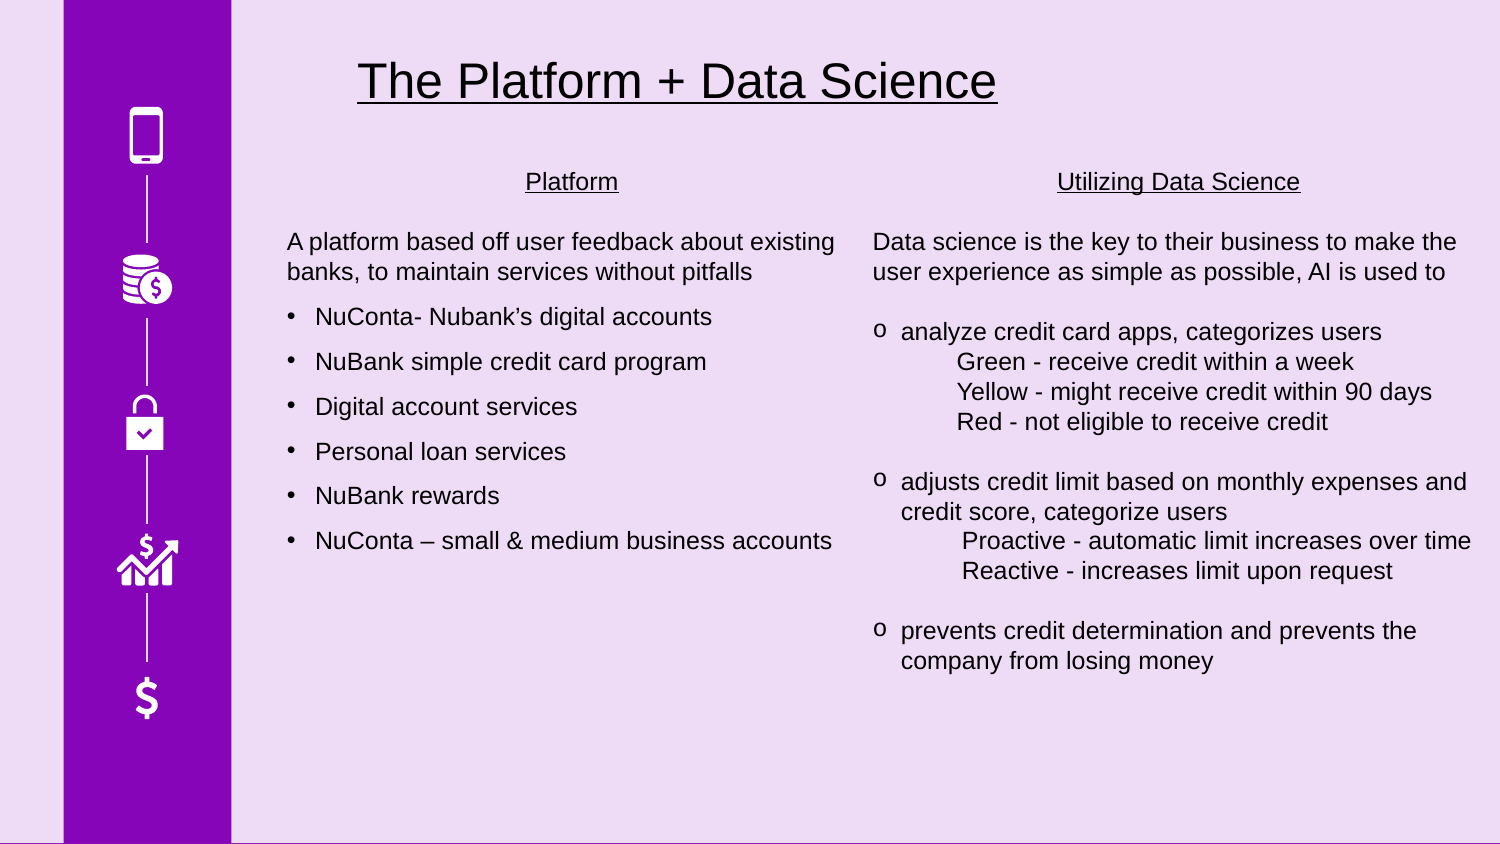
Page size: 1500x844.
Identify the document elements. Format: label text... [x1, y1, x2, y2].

text_box Utilizing Data Science Data science is the key to their business to make the user experience as simple as possible, AI is used to analyze credit card apps, categorizes users Green - receive credit within a week Yellow - might receive credit within 90 days Red - not eligible to receive credit adjusts credit limit based on monthly expenses and credit score, categorize users Proactive - automatic limit increases over time Reactive - increases limit upon request prevents credit determination and prevents the company from losing money [857, 158, 1500, 683]
text_box The Platform + Data Science [342, 41, 1145, 117]
text_box [0, 0, 63, 844]
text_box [122, 254, 173, 304]
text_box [116, 533, 179, 586]
text_box [232, 0, 1500, 844]
text_box [129, 106, 163, 164]
text_box [135, 676, 158, 720]
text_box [125, 394, 164, 451]
text_box Platform A platform based off user feedback about existing banks, to maintain services without pitfalls NuConta- Nubank’s digital accounts NuBank simple credit card program Digital account services Personal loan services NuBank rewards NuConta – small & medium business accounts [271, 158, 857, 593]
text_box [63, 0, 232, 844]
